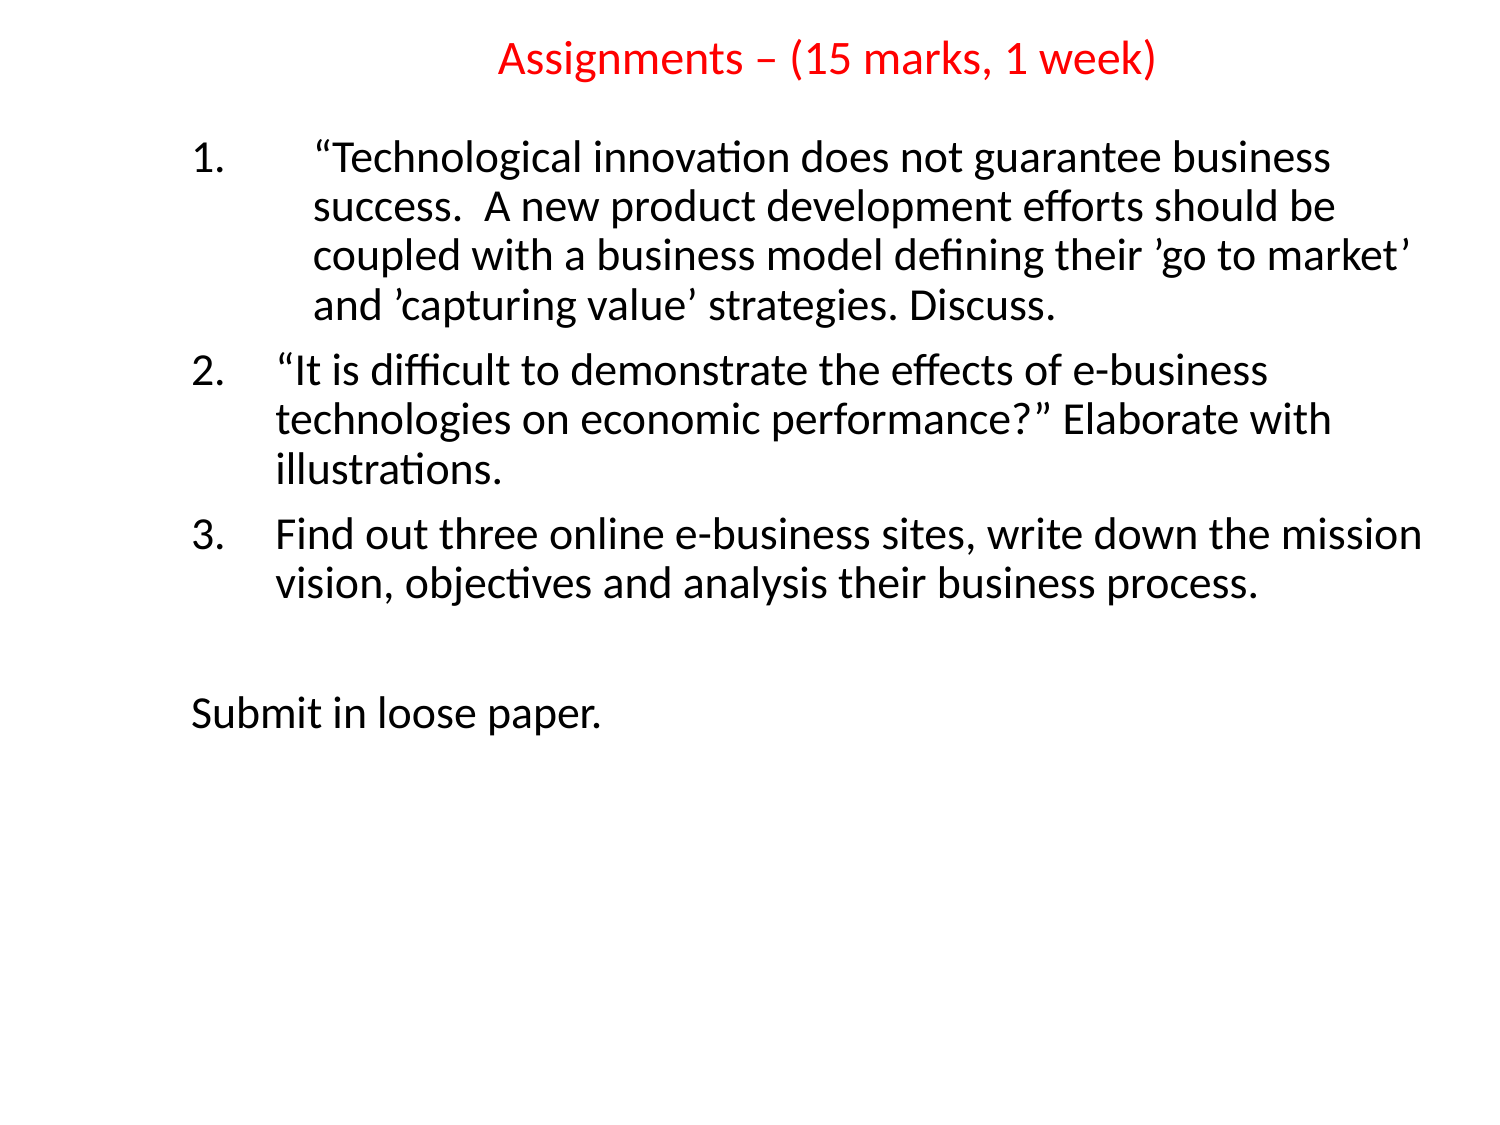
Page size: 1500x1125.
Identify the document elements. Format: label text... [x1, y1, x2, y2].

title Assignments – (15 marks, 1 week) [212, 24, 1443, 93]
list “Technological innovation does not guarantee business success. A new product development efforts should be coupled with a business model defining their ’go to market’ and ’capturing value’ strategies. Discuss. “It is difficult to demonstrate the effects of e-business technologies on economic performance?” Elaborate with illustrations. Find out three online e-business sites, write down the mission vision, objectives and analysis their business process. Submit in loose paper. [162, 125, 1500, 1125]
